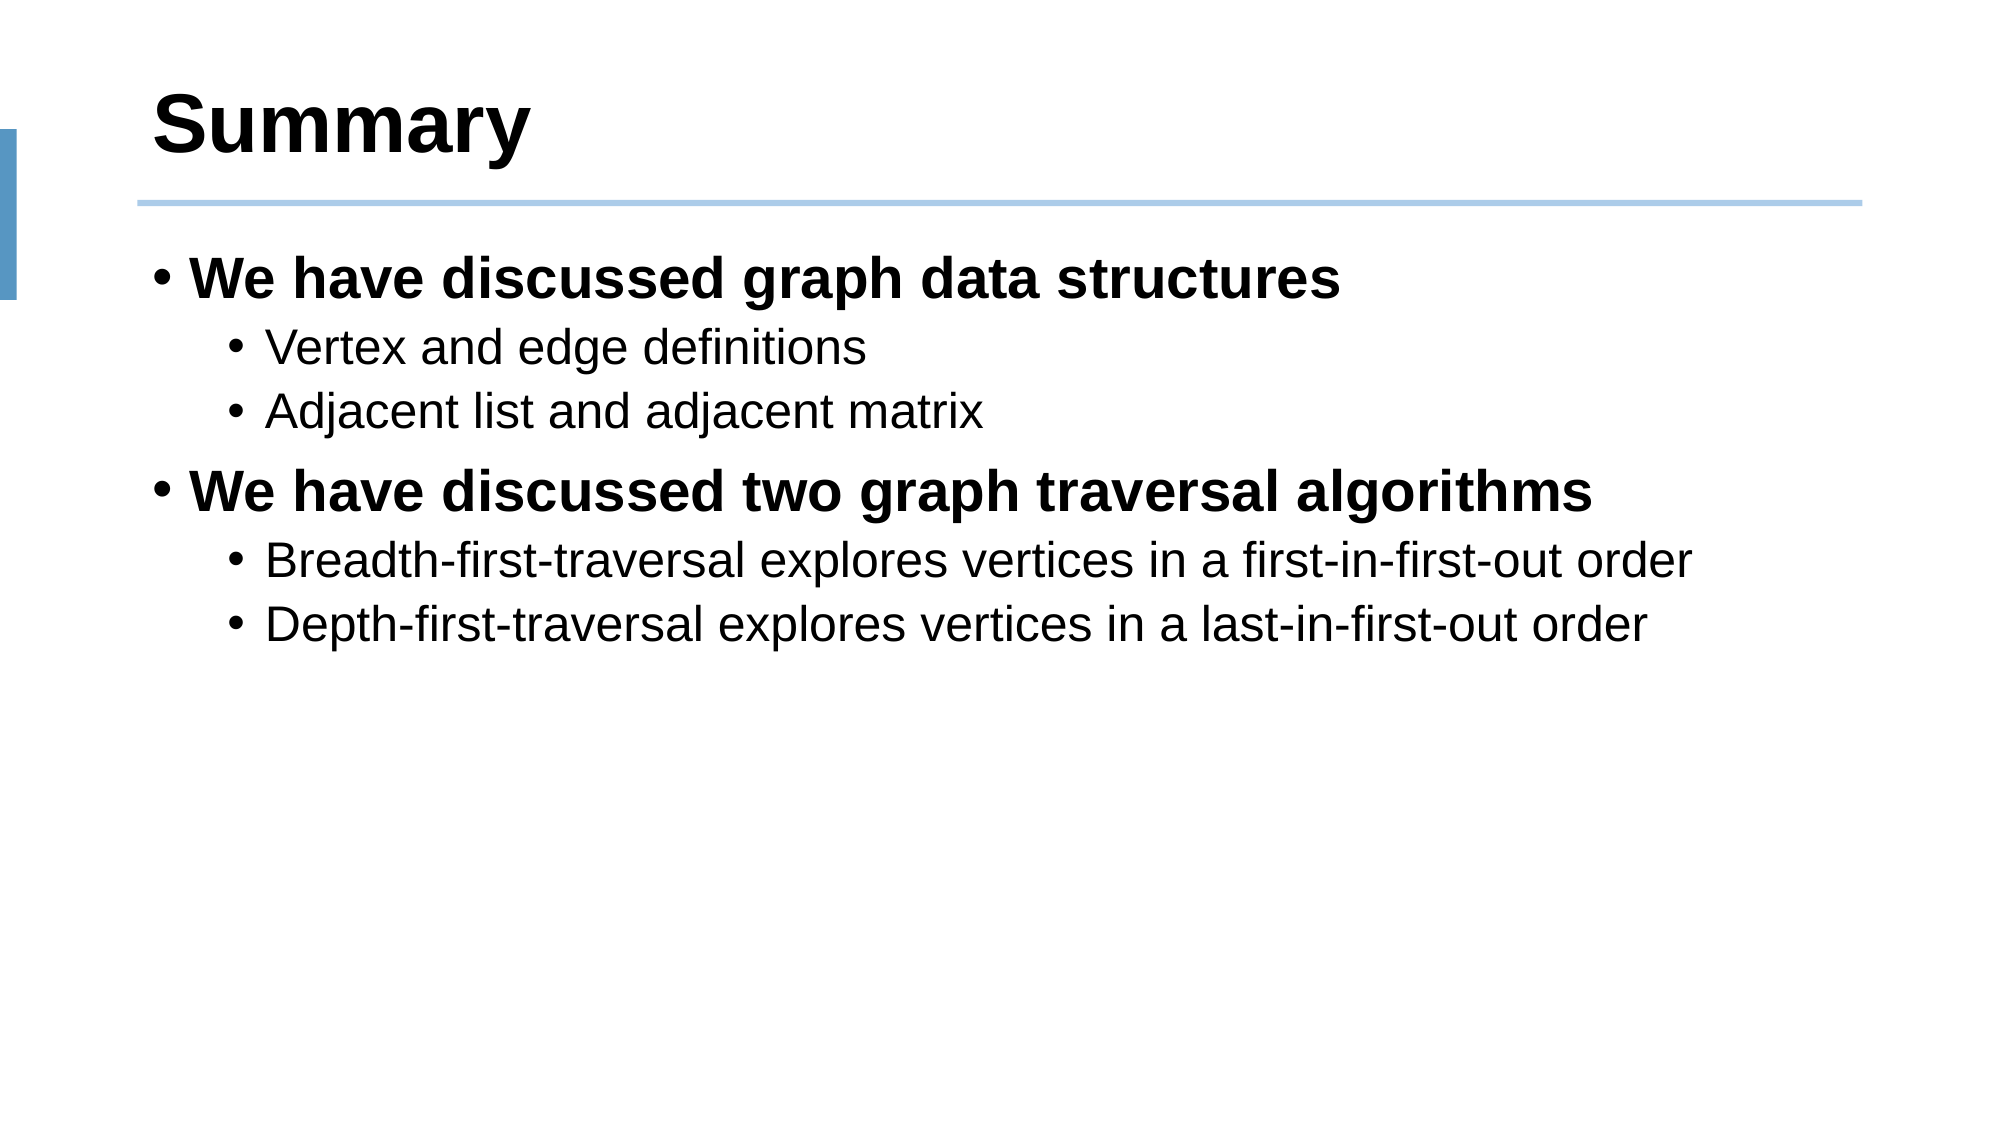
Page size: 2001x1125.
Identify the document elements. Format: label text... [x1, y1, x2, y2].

title Summary [137, 42, 1863, 208]
list We have discussed graph data structures Vertex and edge definitions Adjacent list and adjacent matrix We have discussed two graph traversal algorithms Breadth-first-traversal explores vertices in a first-in-first-out order Depth-first-traversal explores vertices in a last-in-first-out order [137, 240, 1863, 1014]
